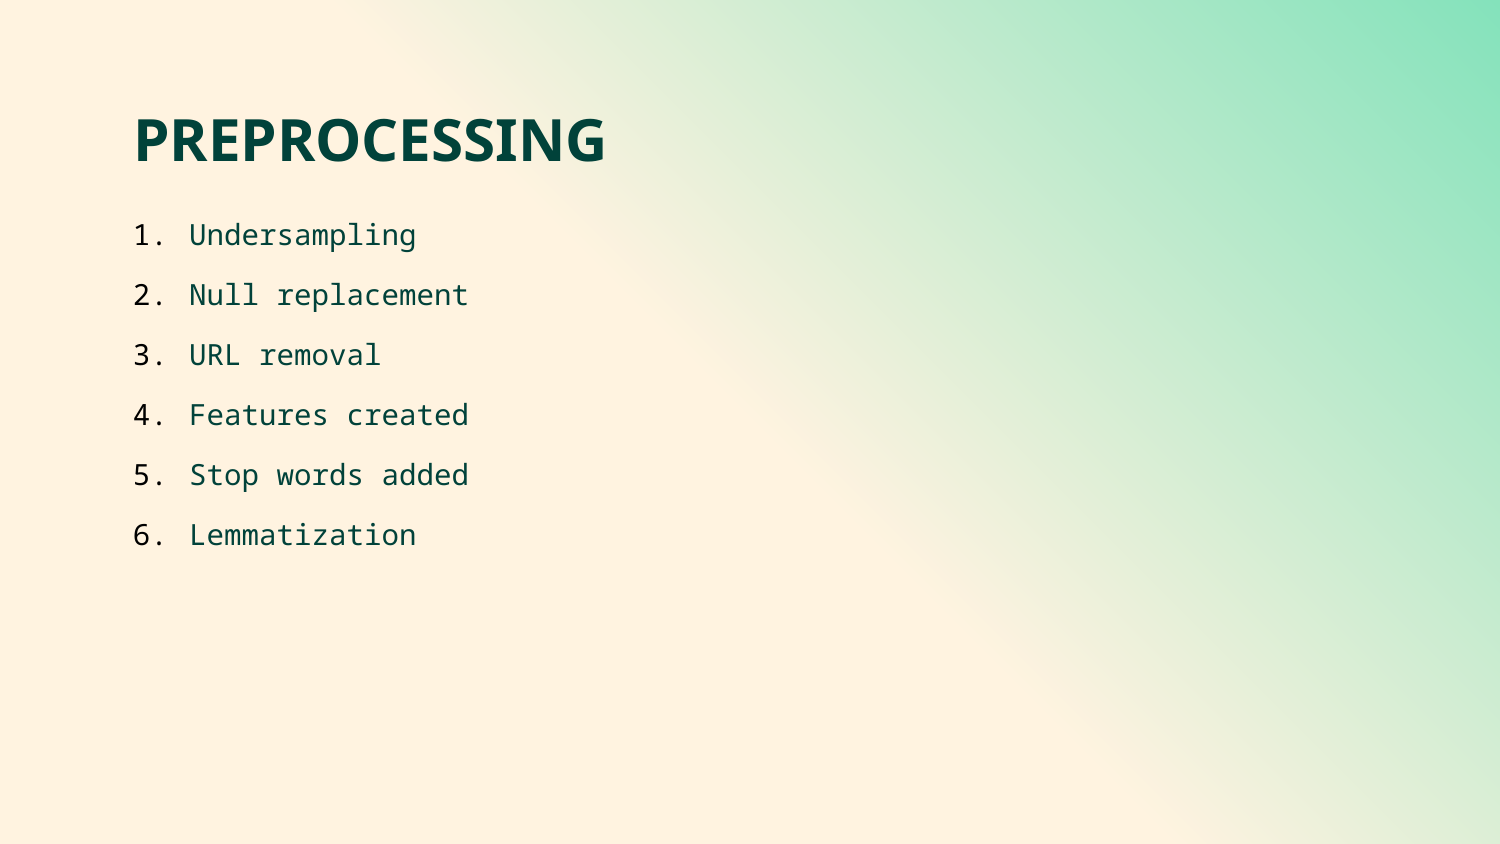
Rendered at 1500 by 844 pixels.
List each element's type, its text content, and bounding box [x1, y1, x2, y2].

text_box PREPROCESSING [118, 88, 1382, 193]
text_box Undersampling Null replacement URL removal Features created Stop words added Lemmatization [118, 208, 973, 559]
